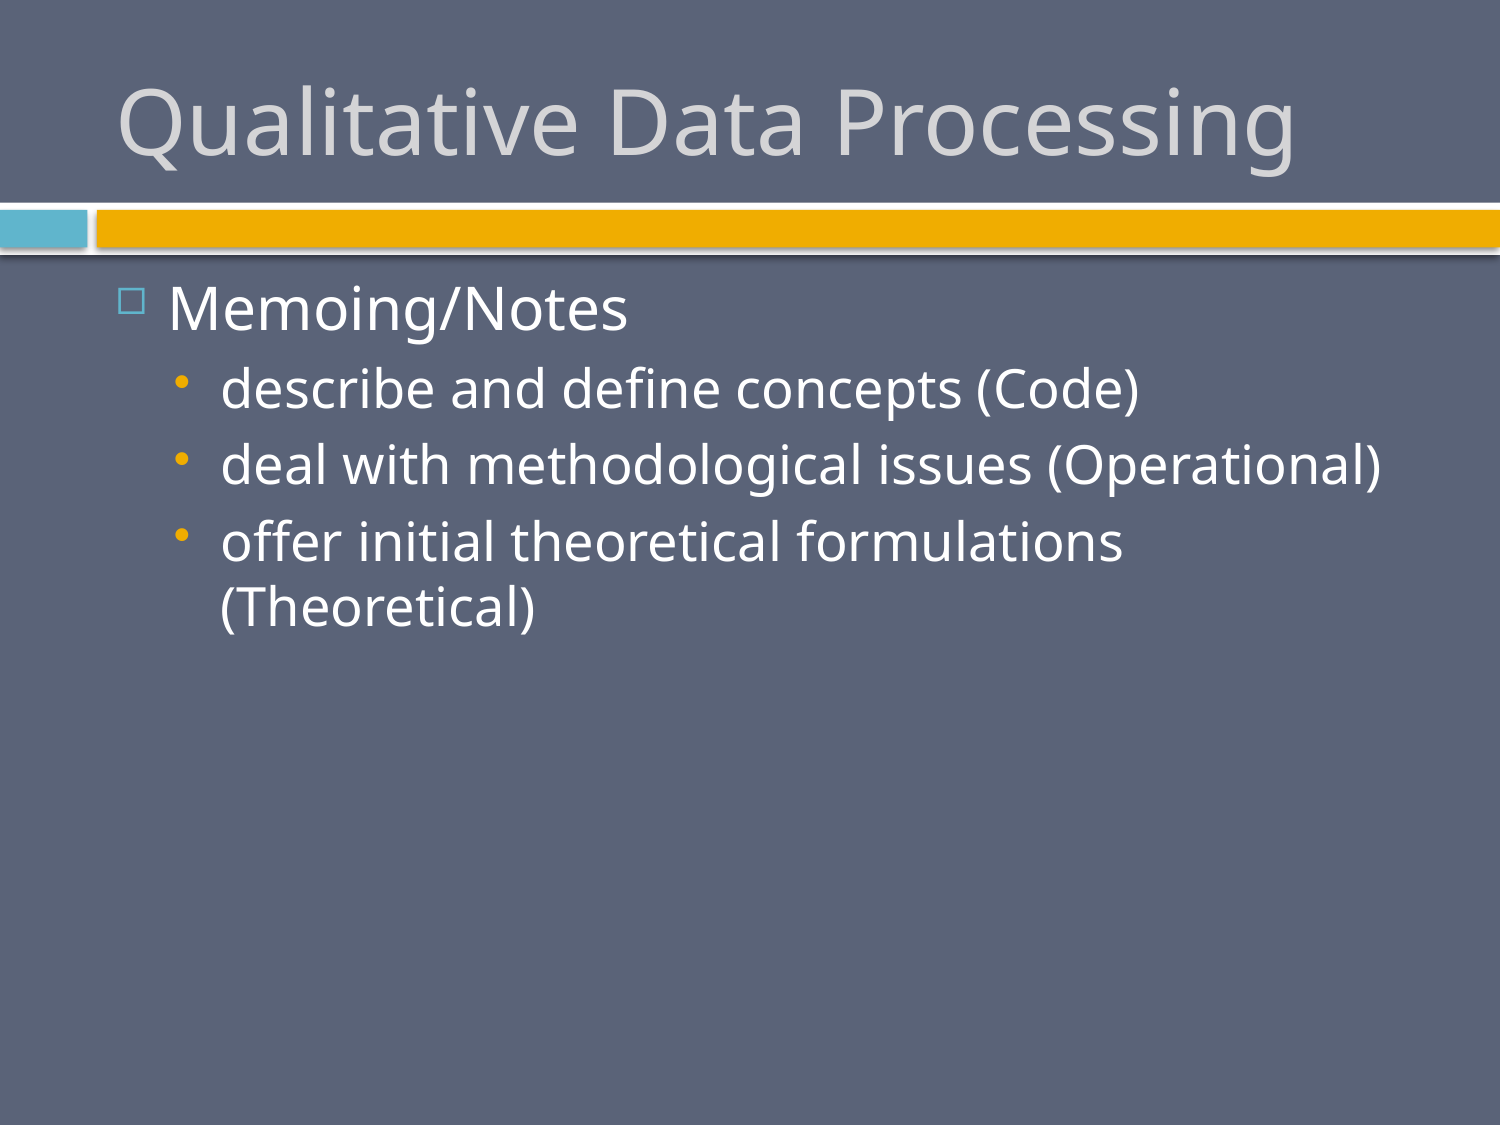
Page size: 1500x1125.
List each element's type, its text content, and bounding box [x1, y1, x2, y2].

list Memoing/Notes describe and define concepts (Code) deal with methodological issues (Operational) offer initial theoretical formulations (Theoretical) [100, 262, 1439, 1001]
title Qualitative Data Processing [100, 37, 1439, 201]
